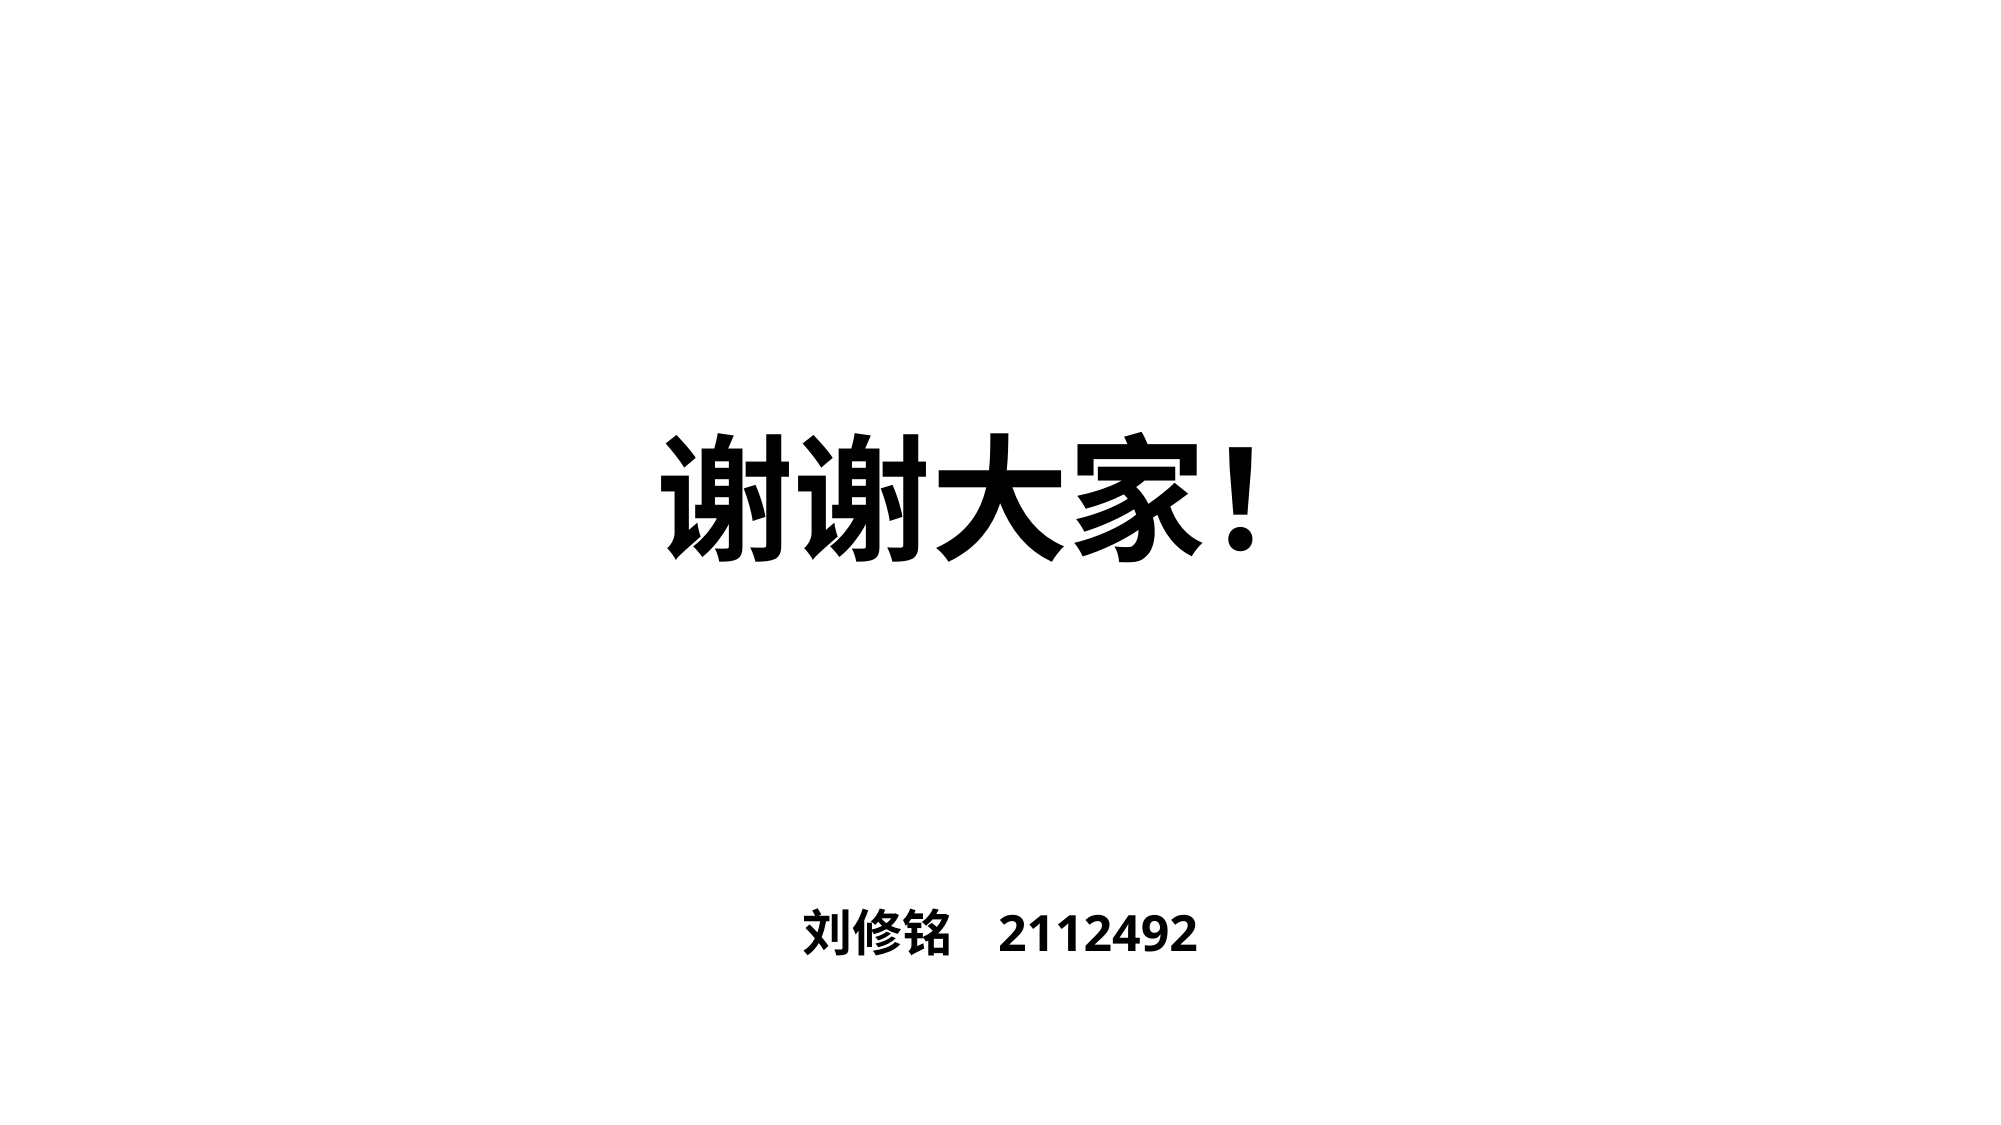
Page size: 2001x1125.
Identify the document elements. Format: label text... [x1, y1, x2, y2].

text_box 刘修铭 2112492 [766, 894, 1234, 969]
text_box 谢谢大家！ [356, 405, 1644, 585]
